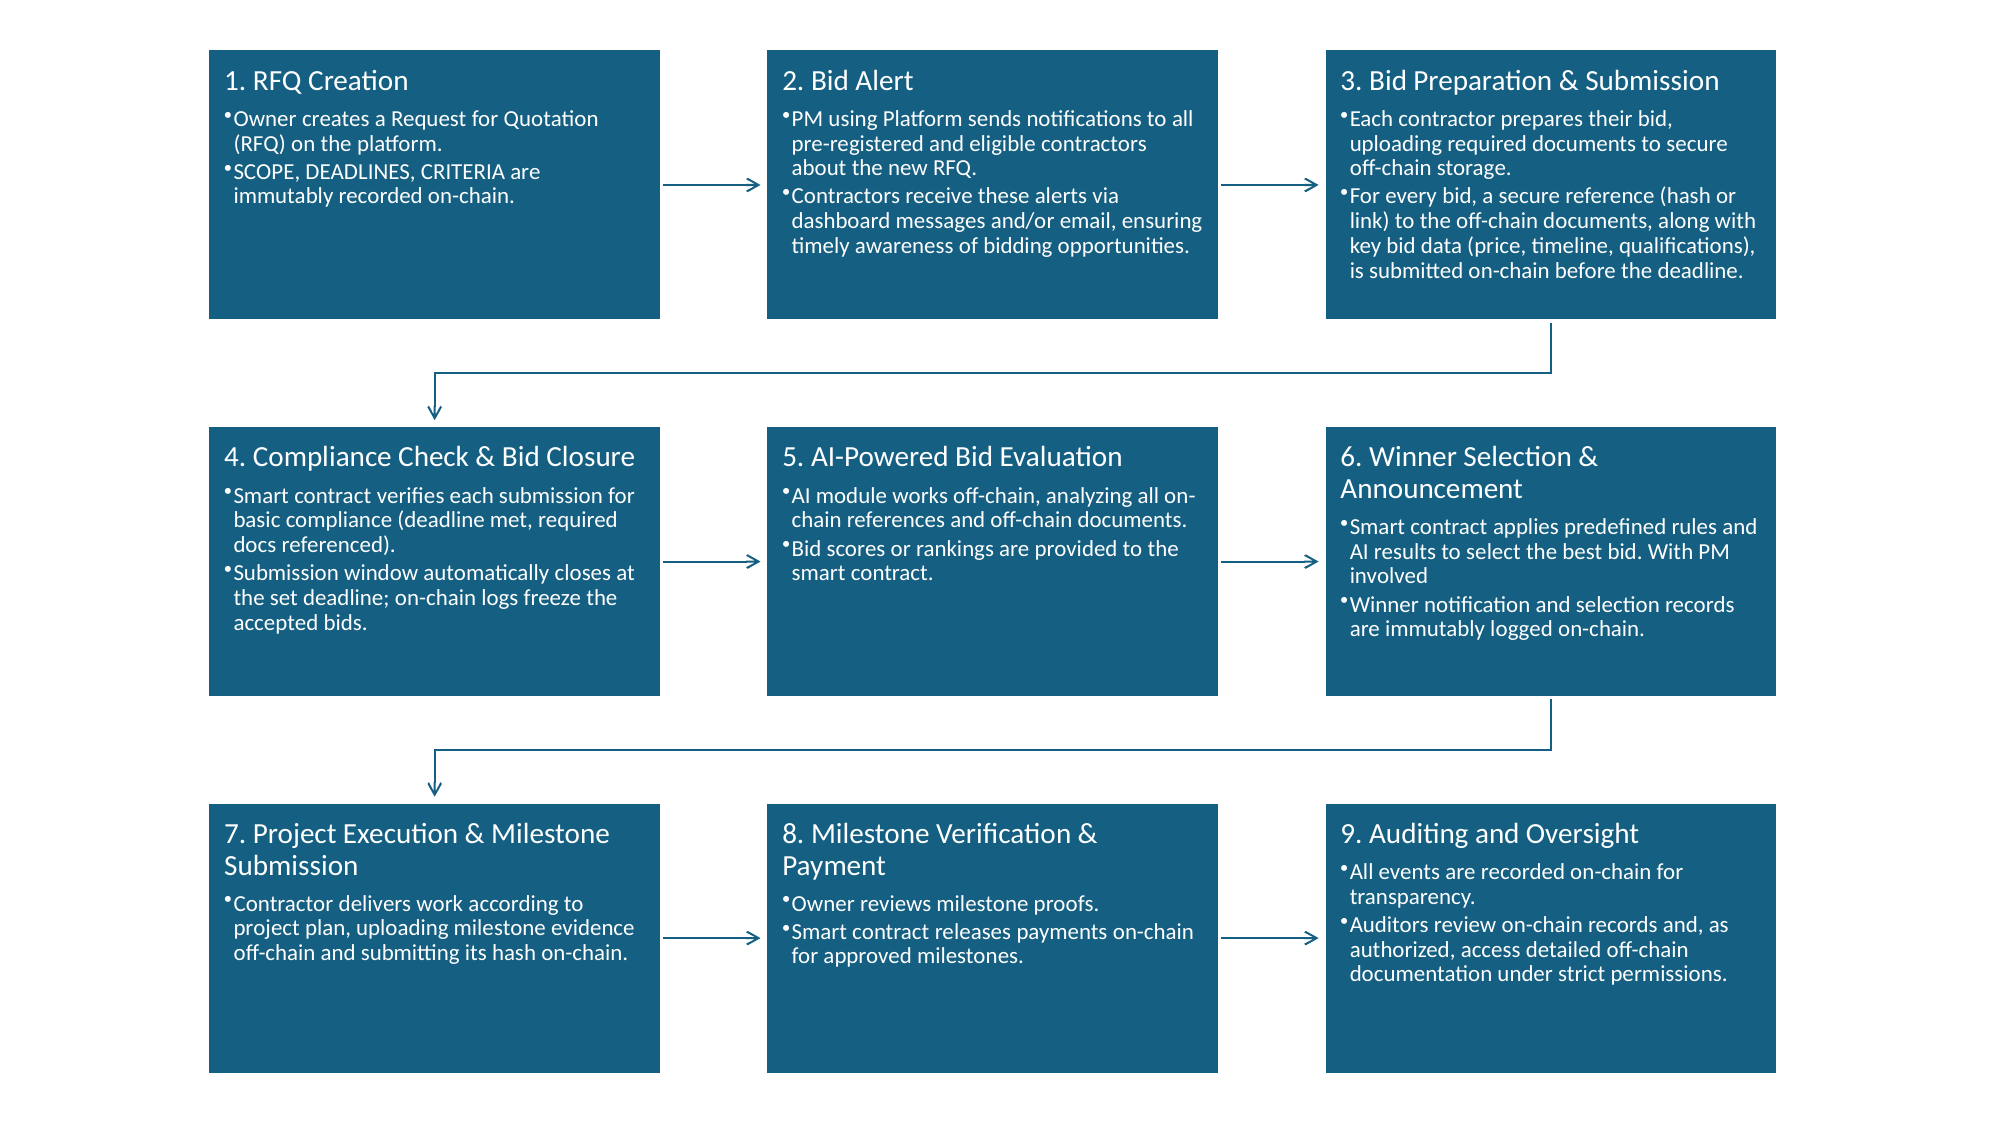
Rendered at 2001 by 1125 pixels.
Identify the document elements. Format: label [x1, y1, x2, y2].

text_box [41, 48, 1945, 1075]
